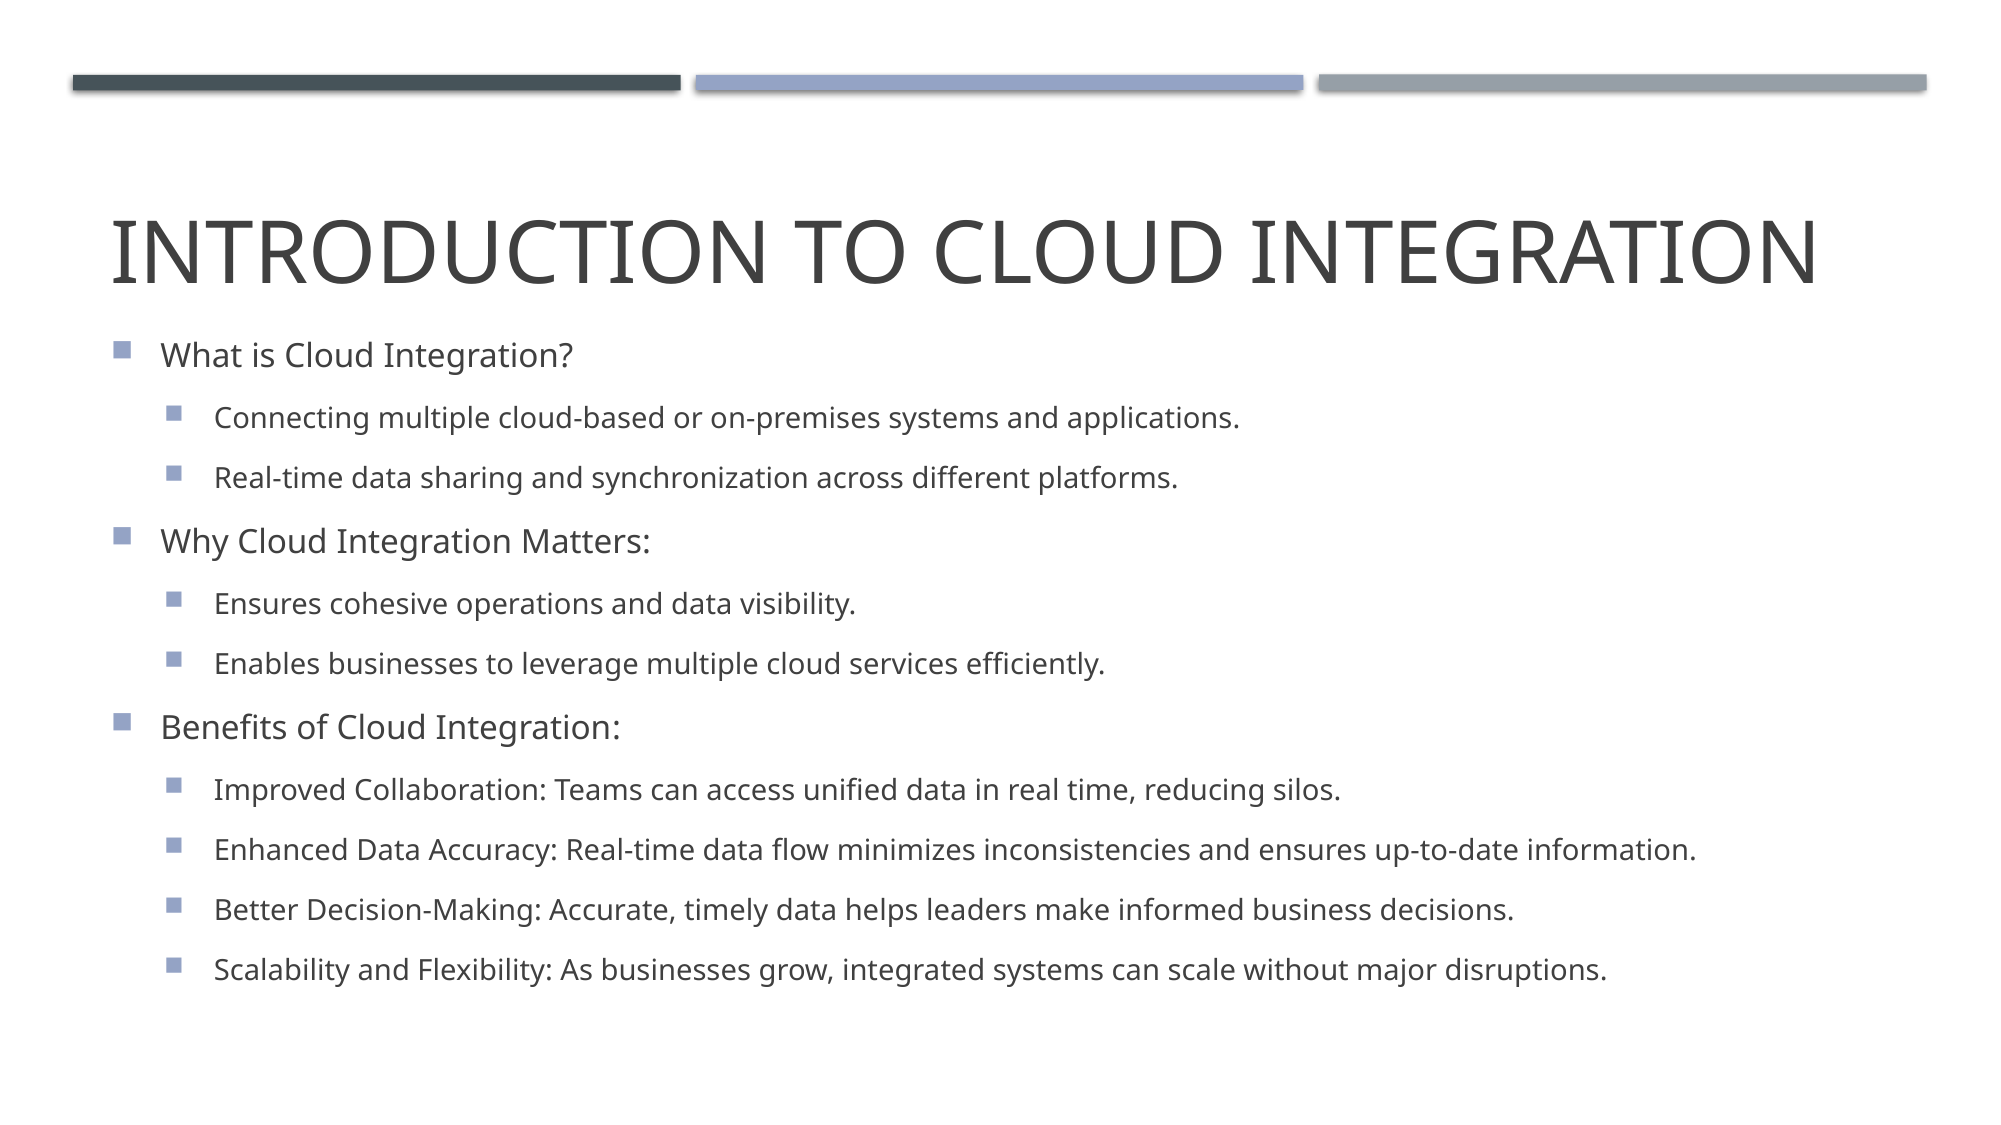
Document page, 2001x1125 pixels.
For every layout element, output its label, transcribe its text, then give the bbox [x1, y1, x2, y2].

list What is Cloud Integration? Connecting multiple cloud-based or on-premises systems and applications. Real-time data sharing and synchronization across different platforms. Why Cloud Integration Matters: Ensures cohesive operations and data visibility. Enables businesses to leverage multiple cloud services efficiently. Benefits of Cloud Integration: Improved Collaboration: Teams can access unified data in real time, reducing silos. Enhanced Data Accuracy: Real-time data flow minimizes inconsistencies and ensures up-to-date information. Better Decision-Making: Accurate, timely data helps leaders make informed business decisions. Scalability and Flexibility: As businesses grow, integrated systems can scale without major disruptions. [95, 310, 1905, 1079]
title Introduction to Cloud Integration [95, 115, 1905, 310]
